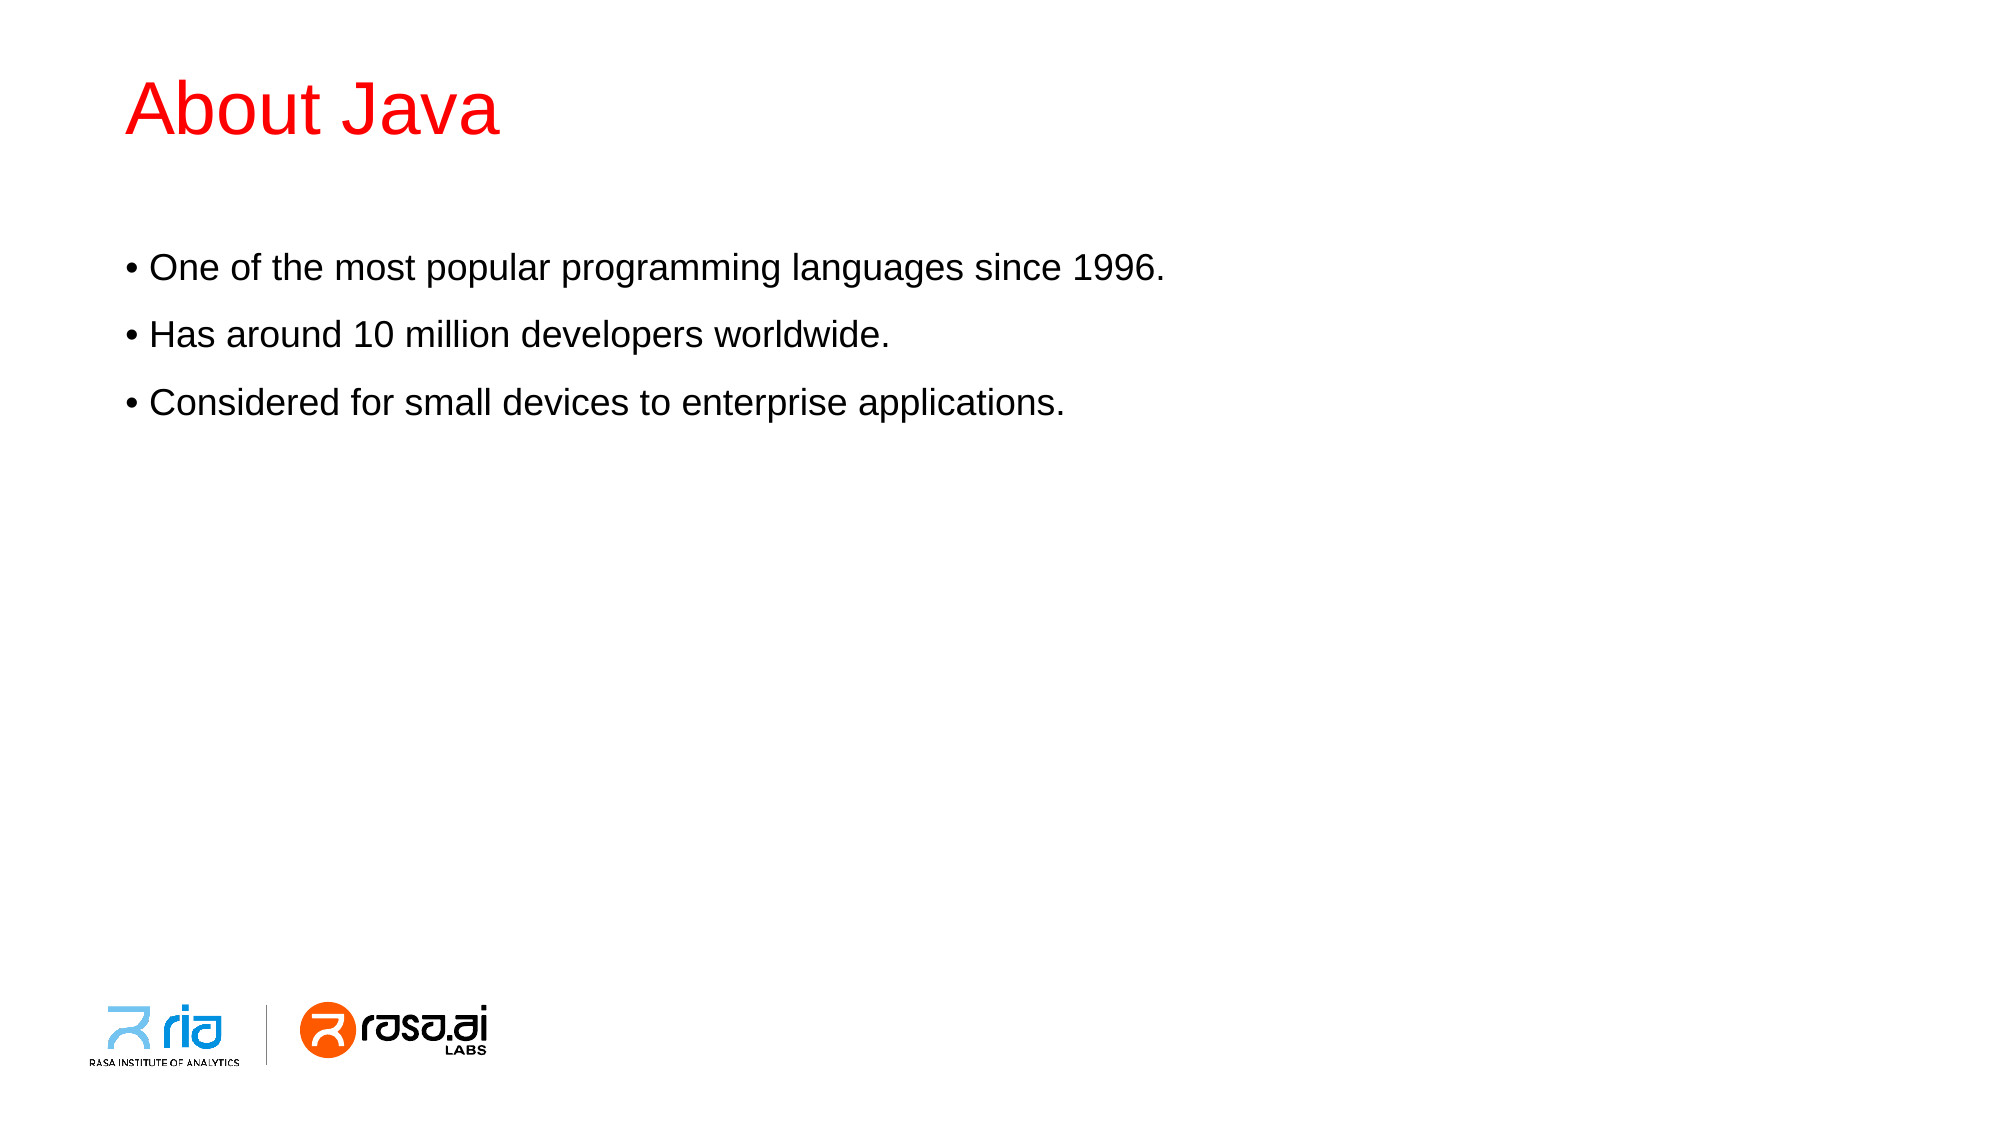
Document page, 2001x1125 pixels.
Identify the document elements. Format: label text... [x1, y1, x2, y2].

picture [78, 992, 250, 1078]
title About Java [125, 59, 1791, 248]
text_box • One of the most popular programming languages since 1996. • Has around 10 million developers worldwide. • Considered for small devices to enterprise applications. [110, 212, 1277, 431]
